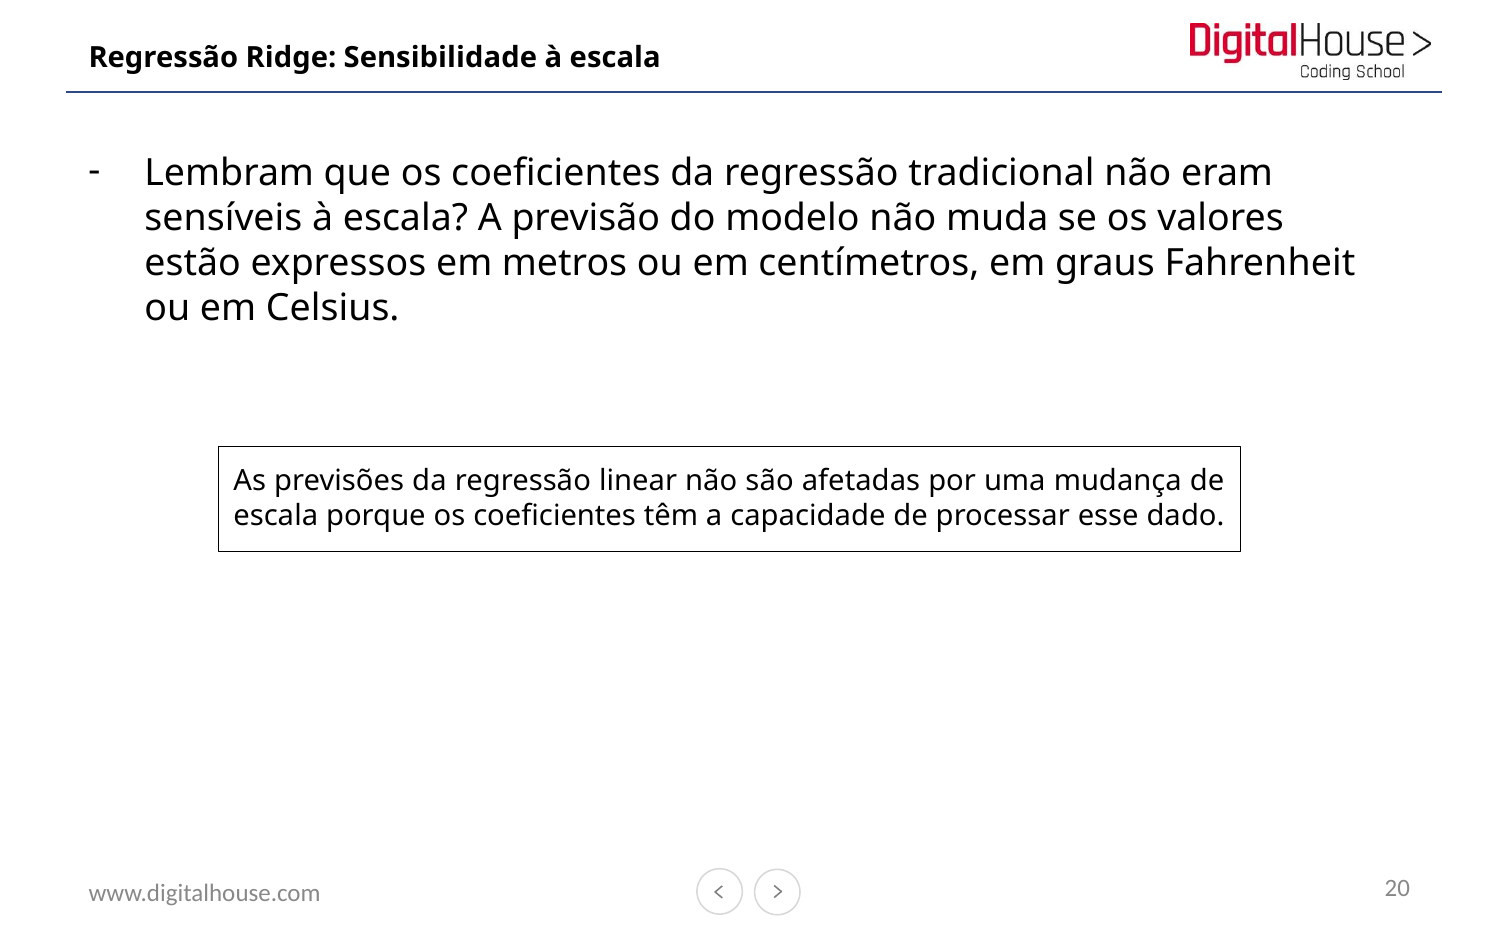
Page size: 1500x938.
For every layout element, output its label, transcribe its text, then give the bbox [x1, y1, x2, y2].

picture [1190, 23, 1431, 80]
list Lembram que os coeficientes da regressão tradicional não eram sensíveis à escala? A previsão do modelo não muda se os valores estão expressos em metros ou em centímetros, em graus Fahrenheit ou em Celsius. [54, 132, 1405, 752]
title Regressão Ridge: Sensibilidade à escala [73, 23, 1074, 89]
slide_number 20 [1074, 861, 1425, 911]
text_box As previsões da regressão linear não são afetadas por uma mudança de escala porque os coeficientes têm a capacidade de processar esse dado. [218, 446, 1241, 552]
